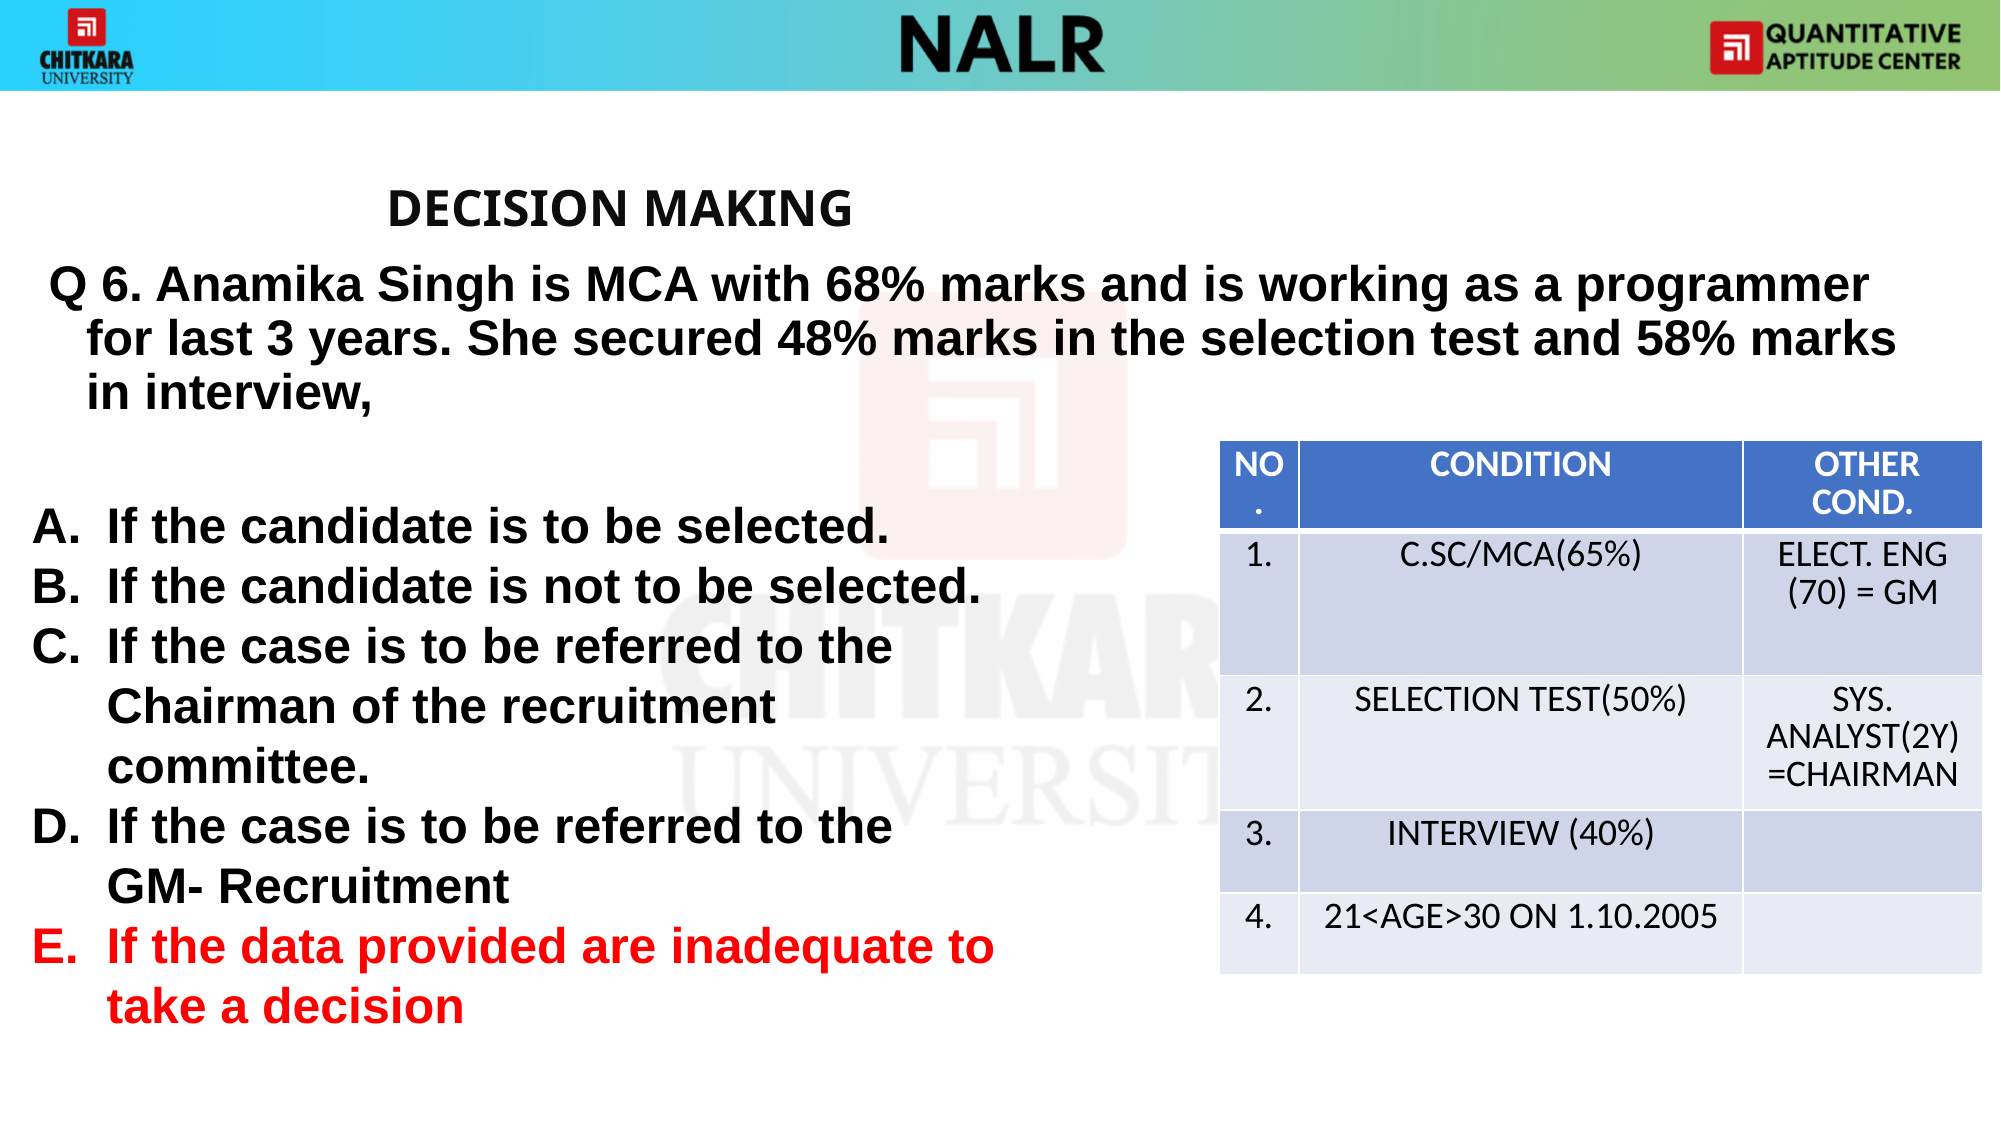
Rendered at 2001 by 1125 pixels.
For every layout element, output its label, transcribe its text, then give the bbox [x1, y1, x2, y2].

table_header OTHER COND. [1744, 441, 1982, 528]
table_cell 4. [1220, 894, 1298, 974]
table_cell C.SC/MCA(65%) [1300, 534, 1742, 675]
table_cell ELECT. ENG (70) = GM [1744, 534, 1982, 675]
table_cell 2. [1220, 676, 1298, 809]
list DECISION MAKING Q 6. Anamika Singh is MCA with 68% marks and is working as a programmer for last 3 years. She secured 48% marks in the selection test and 58% marks in interview, [33, 175, 1959, 1053]
table_cell [1744, 894, 1982, 974]
title [41, 31, 1959, 142]
picture [0, 0, 2001, 1125]
table_cell [1744, 811, 1982, 892]
table_cell 21<AGE>30 ON 1.10.2005 [1300, 894, 1742, 974]
text_box If the candidate is to be selected. If the candidate is not to be selected. If the case is to be referred to the Chairman of the recruitment committee. If the case is to be referred to the GM- Recruitment If the data provided are inadequate to take a decision [16, 485, 1017, 1041]
table_cell SYS. ANALYST(2Y) =CHAIRMAN [1744, 676, 1982, 809]
table_header NO. [1220, 441, 1298, 528]
table_header CONDITION [1300, 441, 1742, 528]
table_cell SELECTION TEST(50%) [1300, 676, 1742, 809]
table_cell INTERVIEW (40%) [1300, 811, 1742, 892]
table_cell 3. [1220, 811, 1298, 892]
table_cell 1. [1220, 534, 1298, 675]
